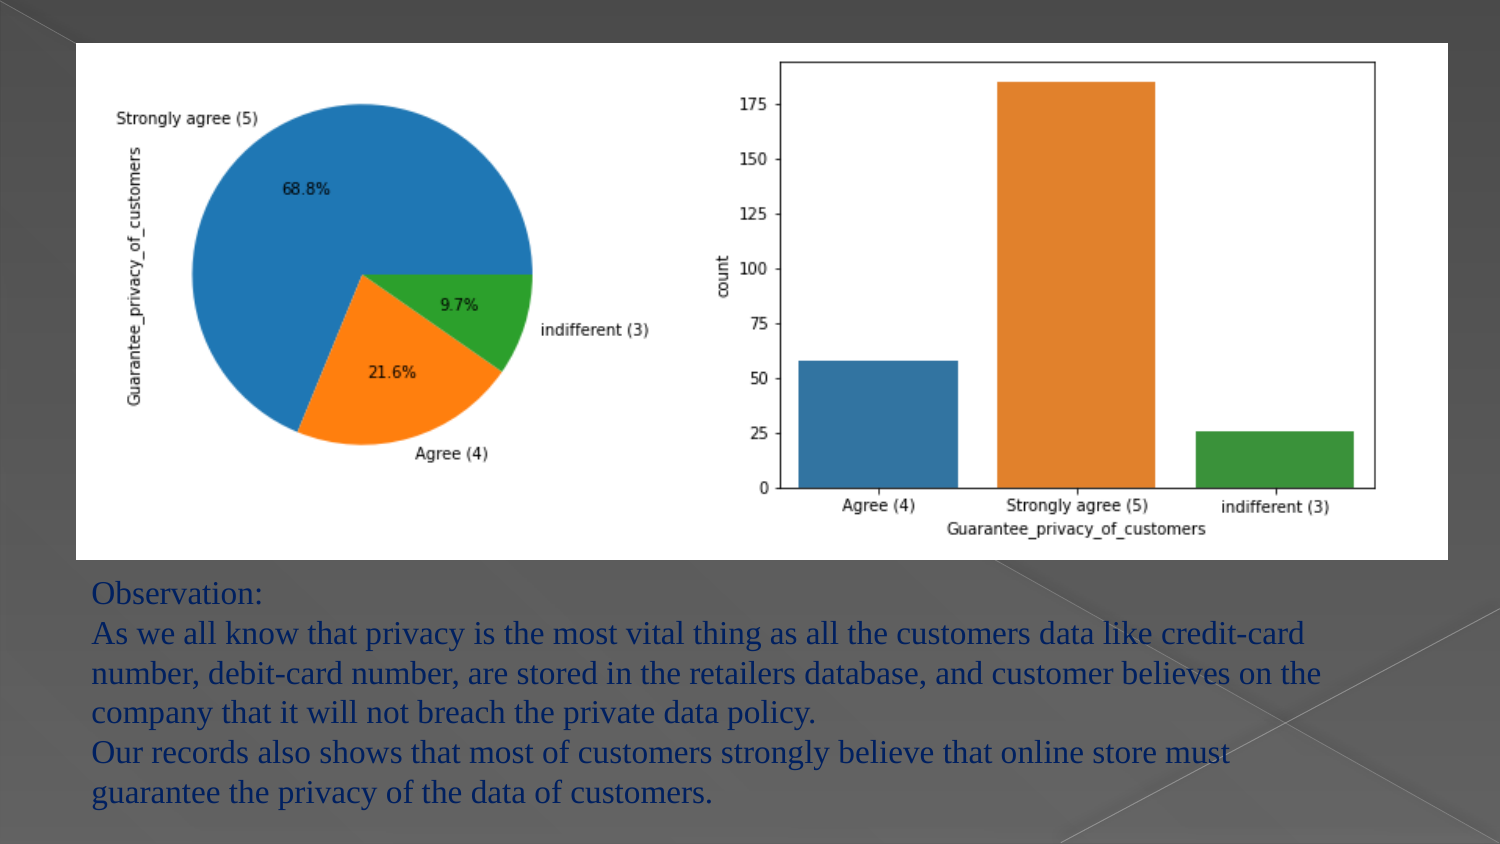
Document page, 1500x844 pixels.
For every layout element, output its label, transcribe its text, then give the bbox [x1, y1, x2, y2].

text_box Observation: As we all know that privacy is the most vital thing as all the customers data like credit-card number, debit-card number, are stored in the retailers database, and customer believes on the company that it will not breach the private data policy. Our records also shows that most of customers strongly believe that online store must guarantee the privacy of the data of customers. [76, 563, 1365, 818]
picture [76, 43, 1448, 560]
